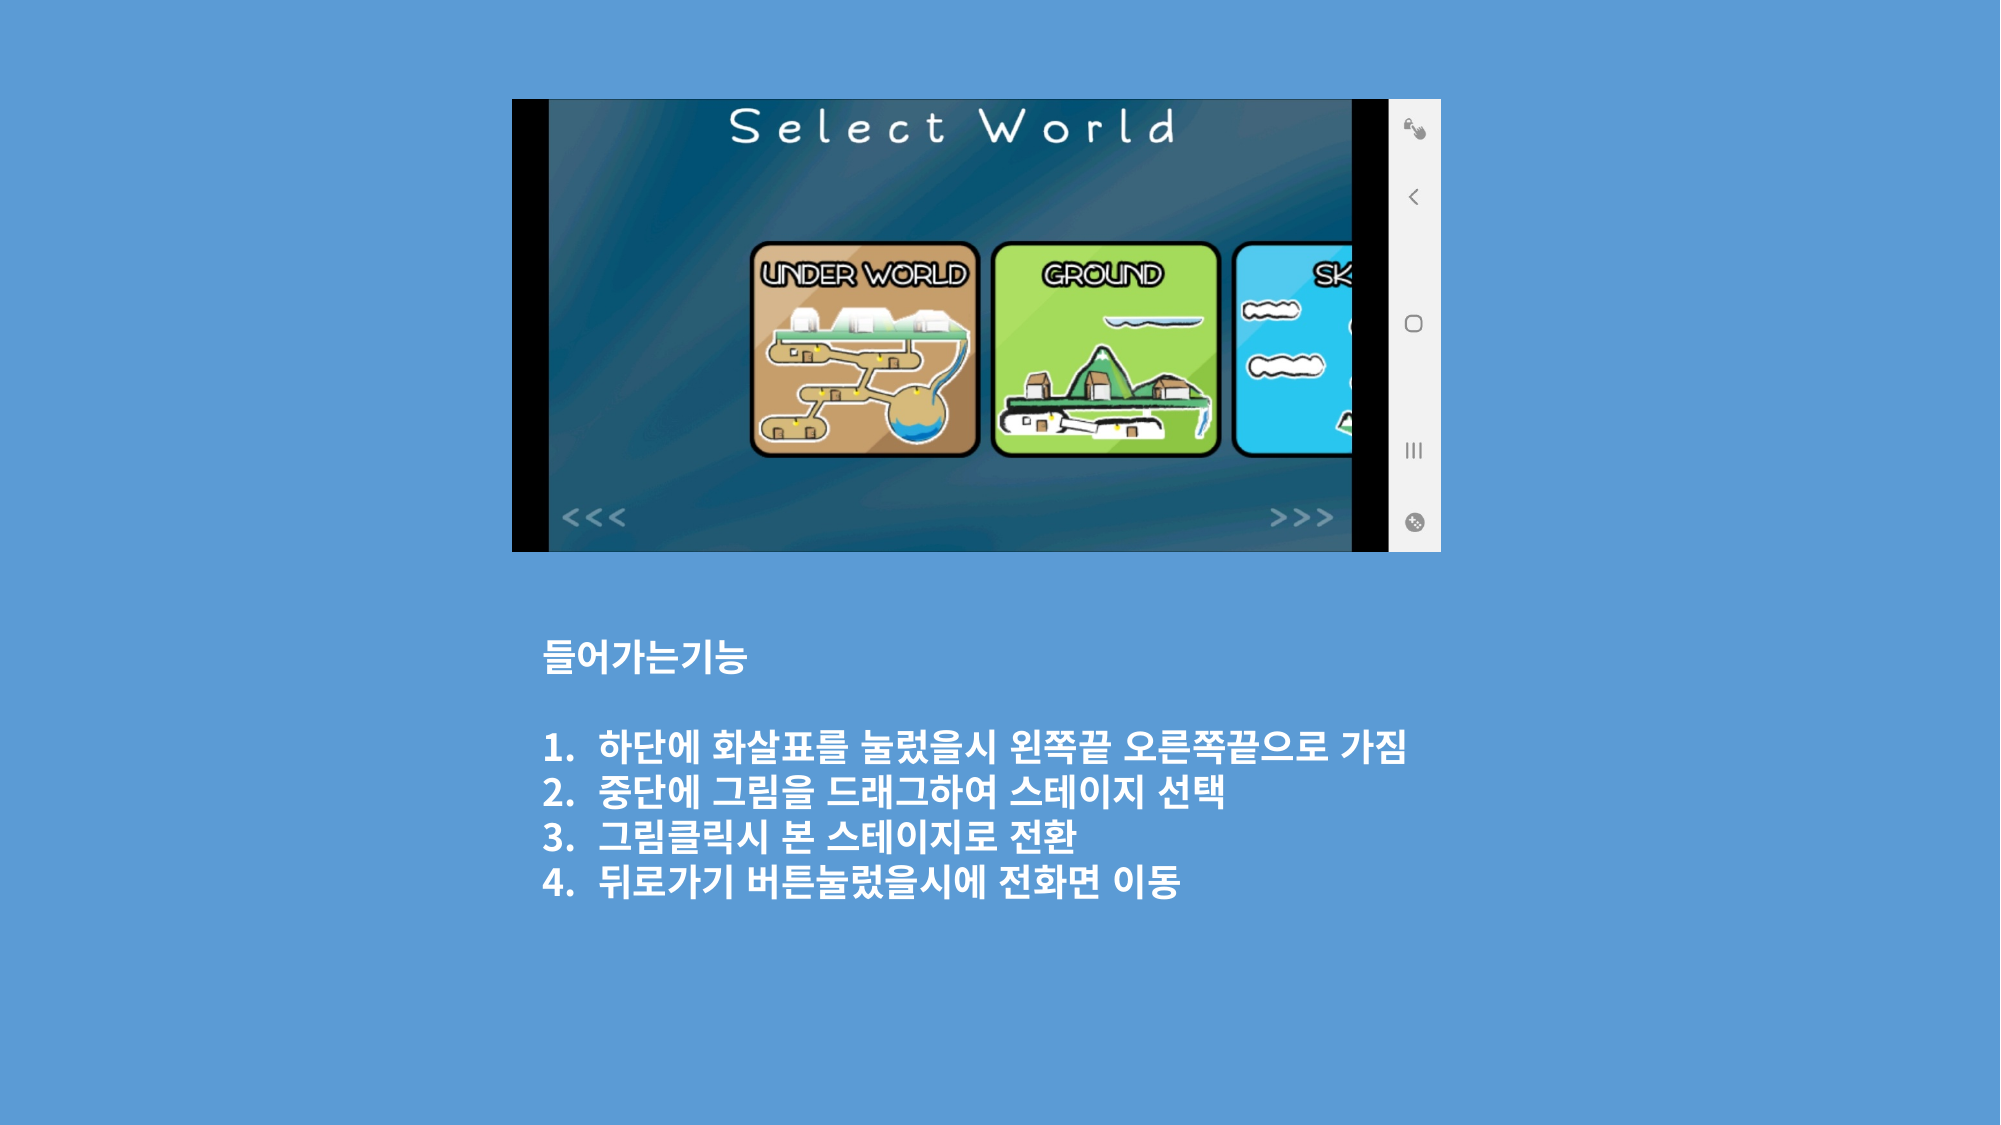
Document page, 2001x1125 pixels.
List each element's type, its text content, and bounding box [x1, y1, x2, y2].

text_box 들어가는기능 하단에 화살표를 눌렀을시 왼쪽끝 오른쪽끝으로 가짐 중단에 그림을 드래그하여 스테이지 선택 그림클릭시 본 스테이지로 전환 뒤로가기 버튼눌렀을시에 전화면 이동 [527, 626, 1426, 912]
picture [730, 108, 760, 144]
picture [1043, 121, 1069, 144]
picture [512, 99, 1441, 552]
